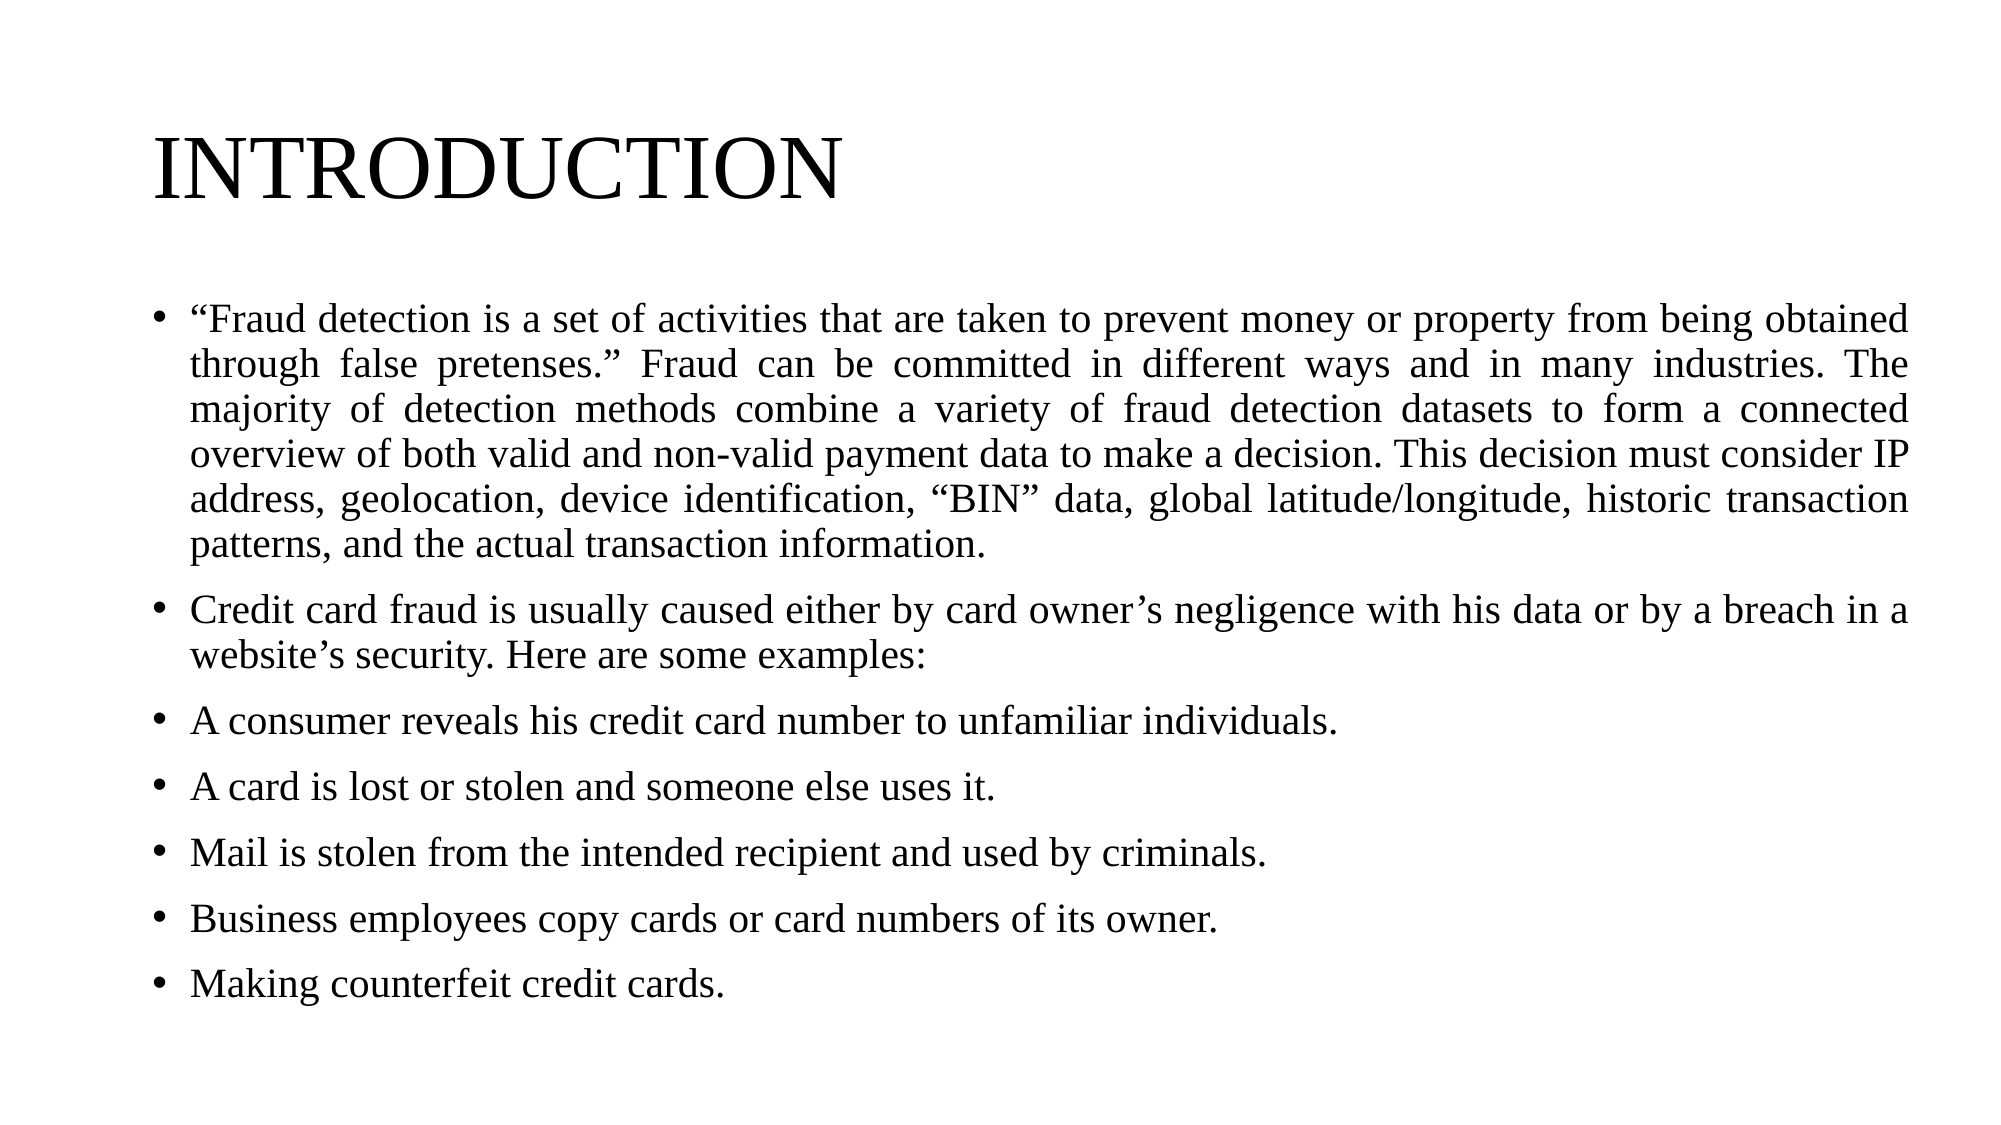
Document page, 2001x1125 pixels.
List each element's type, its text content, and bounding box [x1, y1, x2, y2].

list “Fraud detection is a set of activities that are taken to prevent money or property from being obtained through false pretenses.” Fraud can be committed in different ways and in many industries. The majority of detection methods combine a variety of fraud detection datasets to form a connected overview of both valid and non-valid payment data to make a decision. This decision must consider IP address, geolocation, device identification, “BIN” data, global latitude/longitude, historic transaction patterns, and the actual transaction information. Credit card fraud is usually caused either by card owner’s negligence with his data or by a breach in a website’s security. Here are some examples: A consumer reveals his credit card number to unfamiliar individuals. A card is lost or stolen and someone else uses it. Mail is stolen from the intended recipient and used by criminals. Business employees copy cards or card numbers of its owner. Making counterfeit credit cards. [137, 288, 1926, 1073]
title INTRODUCTION [137, 59, 1863, 278]
